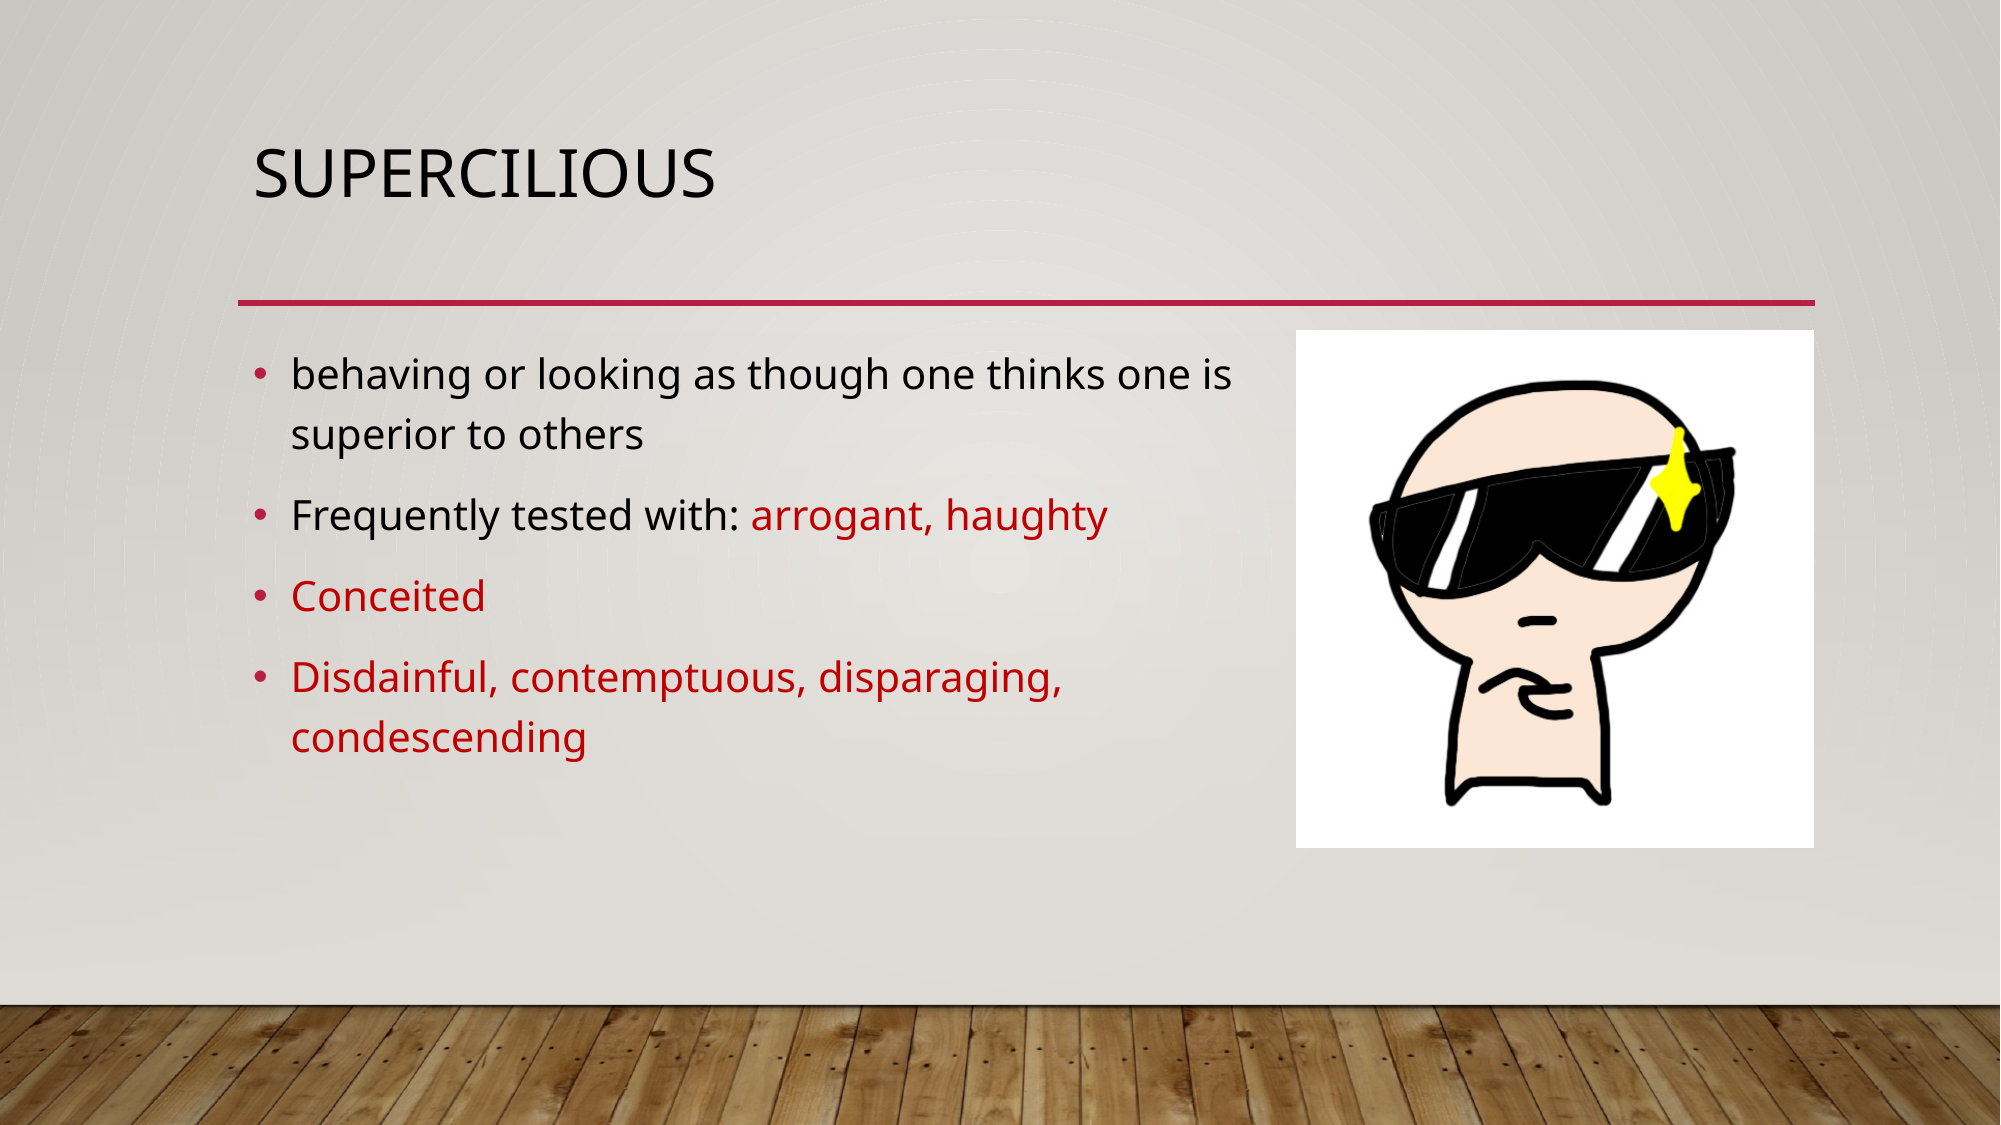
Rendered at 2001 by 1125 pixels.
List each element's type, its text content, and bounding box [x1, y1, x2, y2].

picture [1295, 330, 1814, 849]
list behaving or looking as though one thinks one is superior to others Frequently tested with: arrogant, haughty Conceited Disdainful, contemptuous, disparaging, condescending [238, 330, 1285, 897]
title Supercilious [238, 131, 1814, 305]
picture [0, 1005, 2000, 1125]
